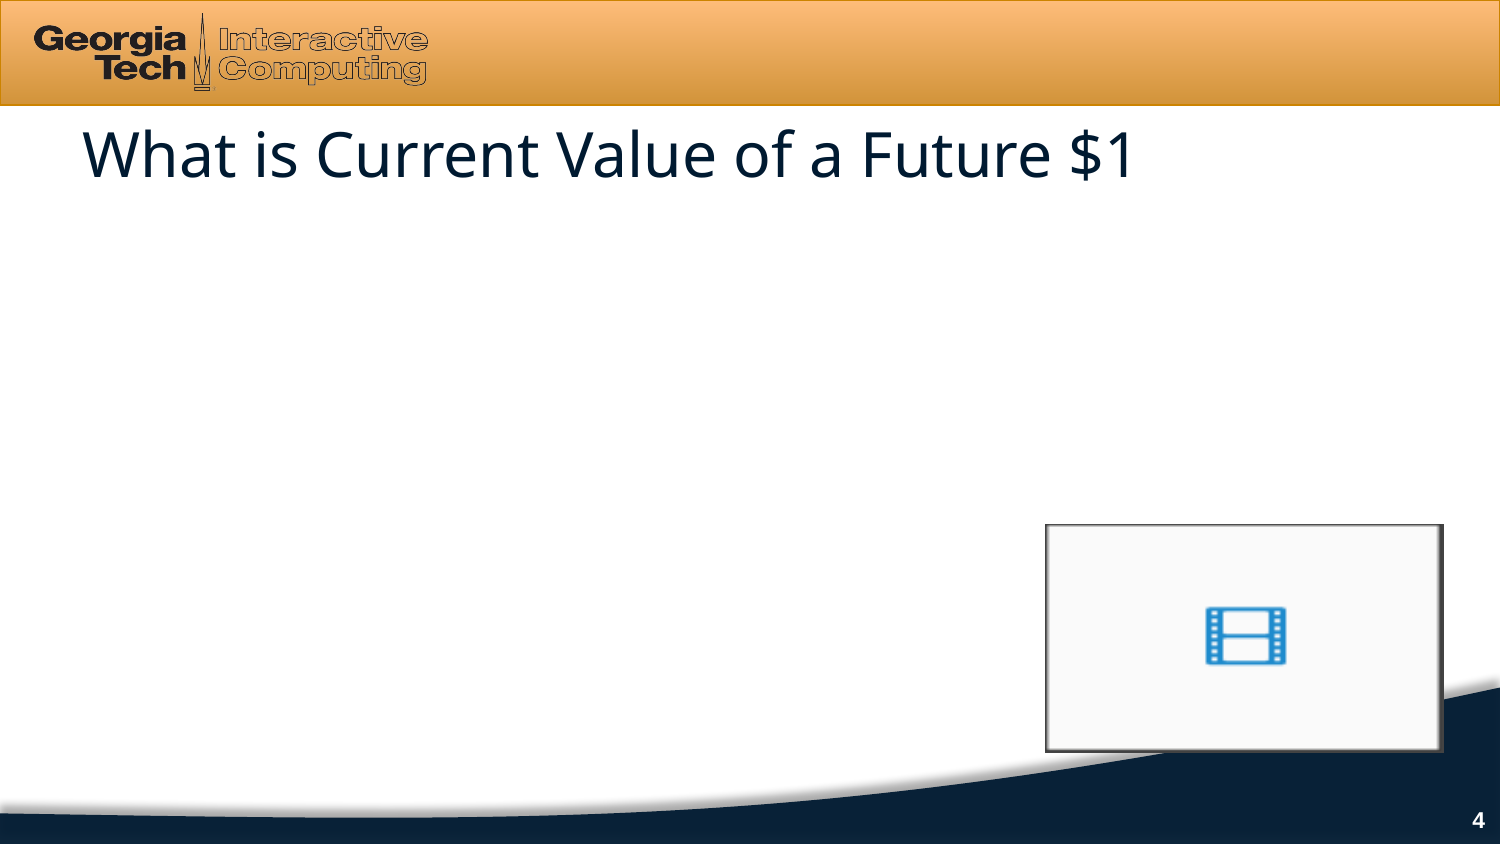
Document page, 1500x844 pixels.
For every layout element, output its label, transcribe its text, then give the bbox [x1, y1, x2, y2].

slide_number 4 [1374, 798, 1500, 829]
picture [34, 13, 428, 91]
title What is Current Value of a Future $1 [75, 82, 1445, 223]
